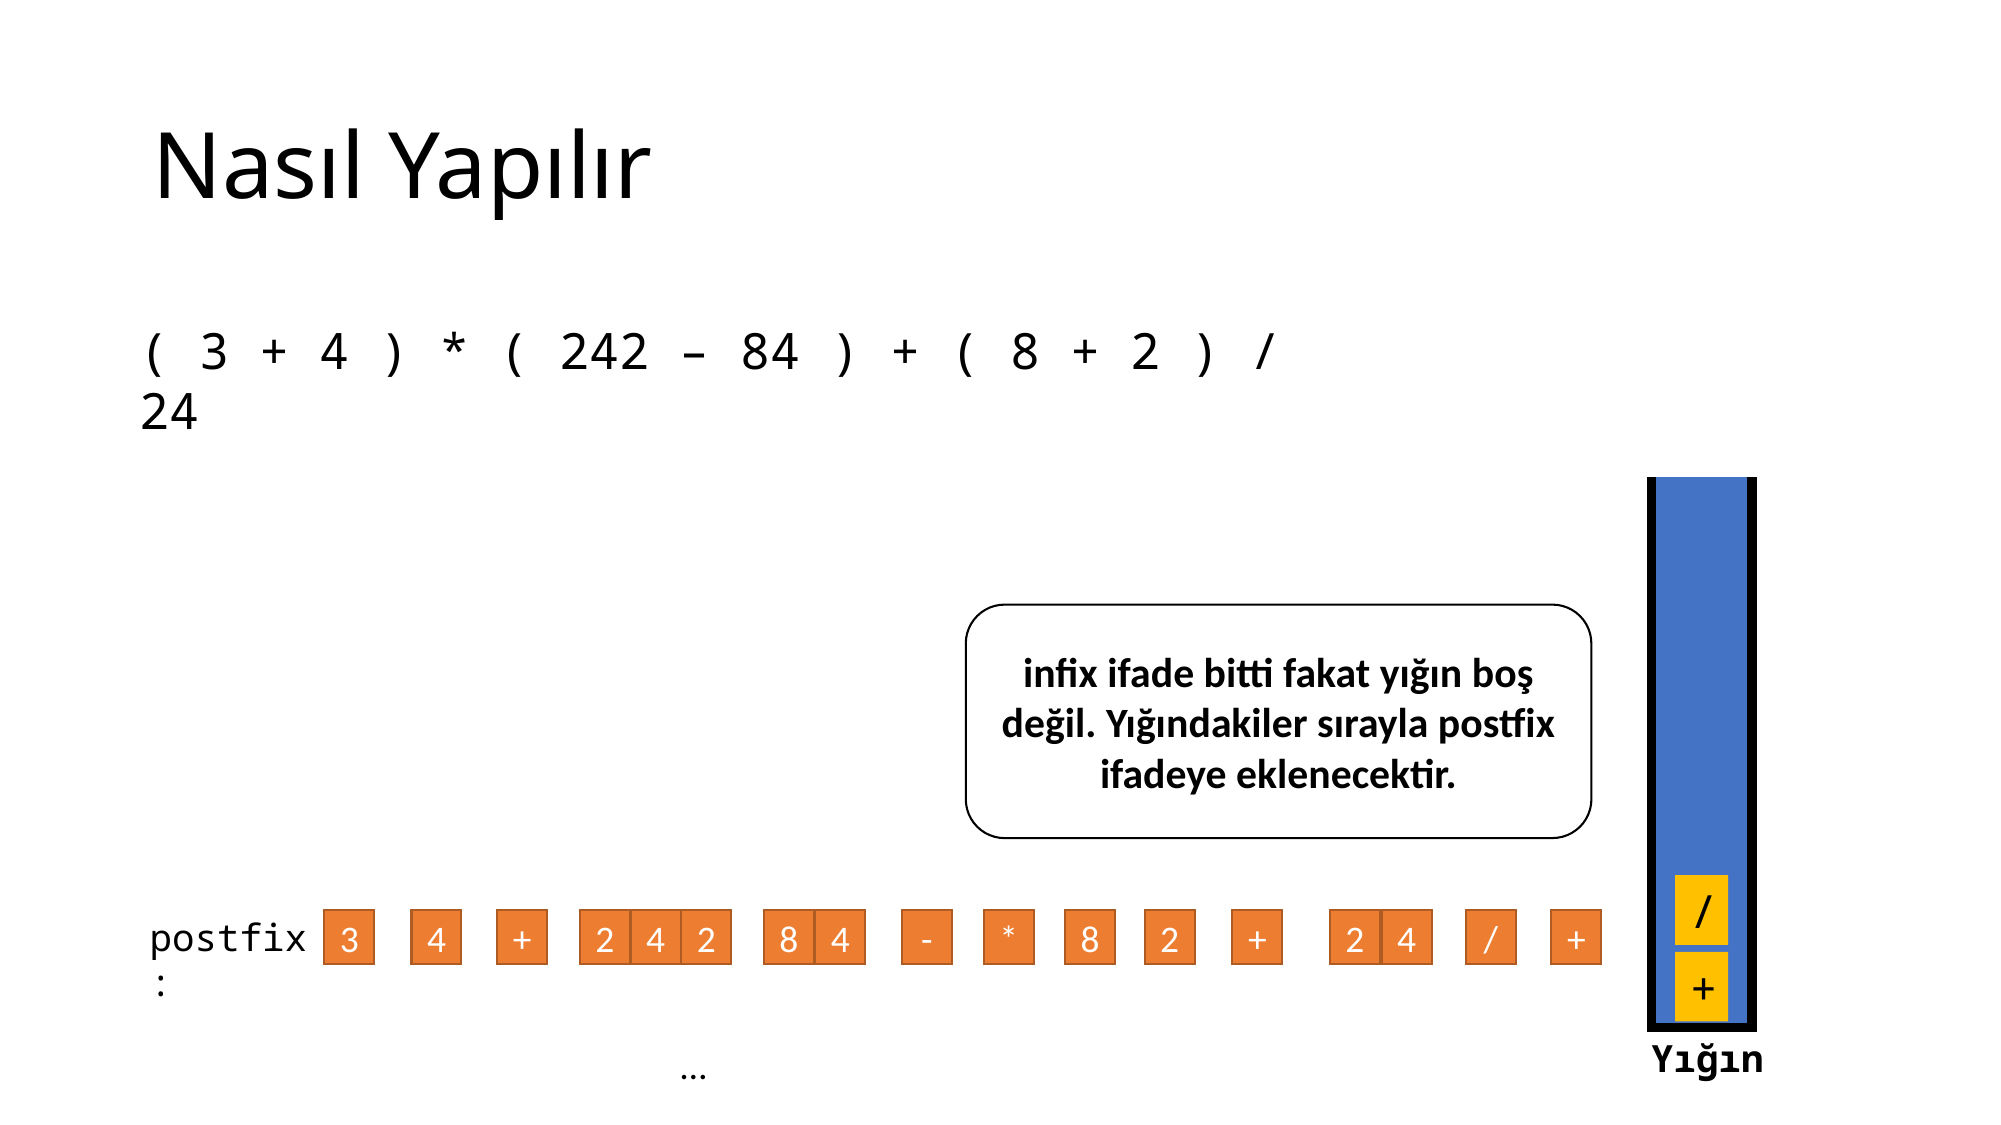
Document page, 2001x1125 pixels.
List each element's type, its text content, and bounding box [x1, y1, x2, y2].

text_box ( 3 + 4 ) * ( 242 – 84 ) + ( 8 + 2 ) / 24 [124, 312, 1351, 448]
text_box 8 [763, 909, 814, 965]
text_box 2 [680, 909, 732, 965]
text_box - [901, 909, 953, 965]
text_box infix ifade bitti fakat yığın boş değil. Yığındakiler sırayla postfix ifadeye eklenecektir. [964, 603, 1593, 840]
text_box postfix: [134, 907, 335, 1012]
text_box 8 [1064, 909, 1116, 965]
text_box 2 [1329, 909, 1381, 965]
text_box 2 [1144, 909, 1196, 965]
title Nasıl Yapılır [137, 59, 1863, 278]
text_box + [1550, 909, 1602, 965]
text_box * [983, 909, 1035, 965]
text_box + [496, 909, 548, 965]
text_box / [1465, 909, 1517, 965]
text_box 4 [630, 909, 680, 965]
text_box … [665, 1034, 722, 1095]
text_box 4 [1381, 909, 1433, 965]
text_box Yığın [1636, 1027, 1803, 1088]
text_box + [1231, 909, 1283, 965]
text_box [1636, 312, 1768, 1028]
text_box 4 [814, 909, 866, 965]
text_box 3 [323, 909, 375, 965]
text_box 4 [410, 909, 462, 965]
text_box 2 [579, 909, 630, 965]
